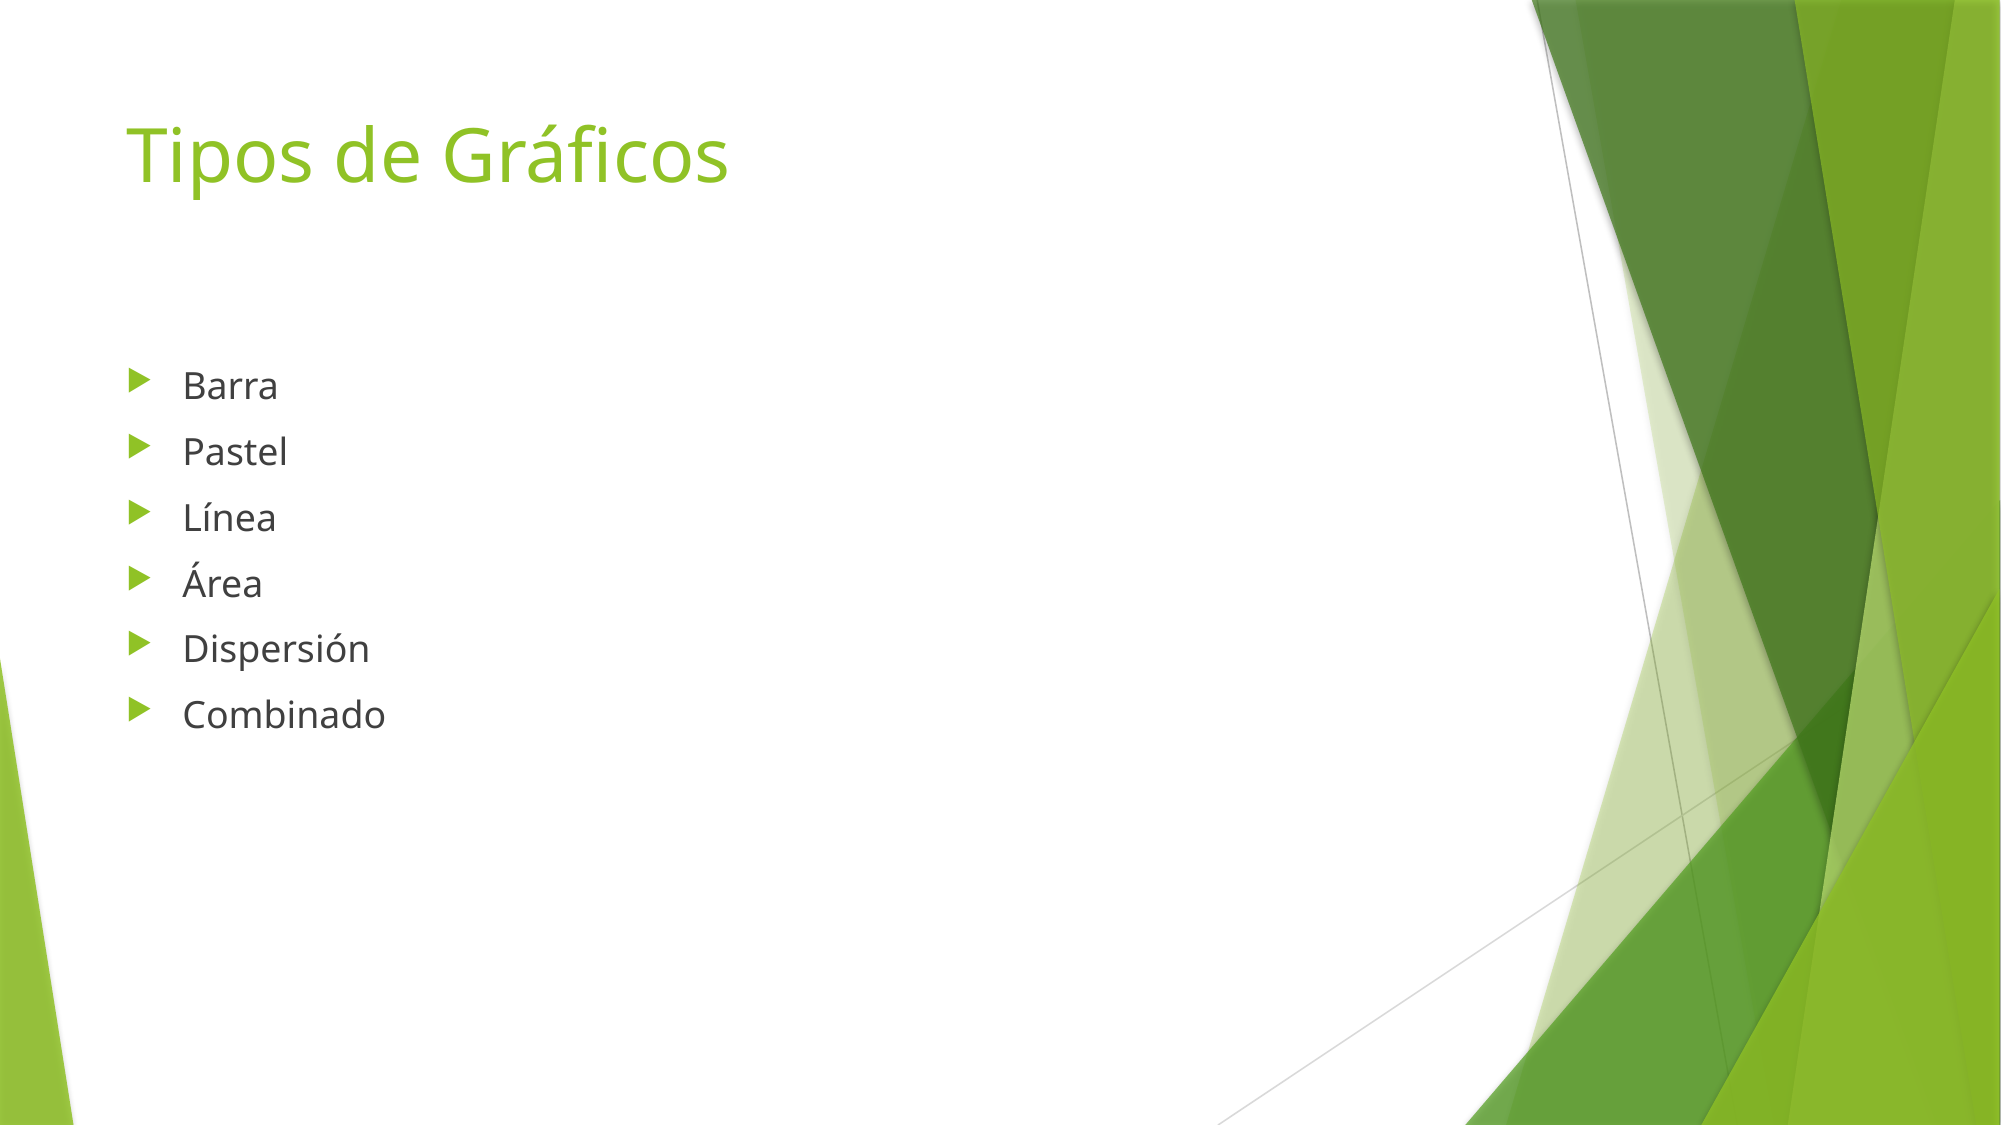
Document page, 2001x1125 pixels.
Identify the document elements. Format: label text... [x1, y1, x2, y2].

list Barra Pastel Línea Área Dispersión Combinado [111, 354, 1522, 992]
title Tipos de Gráficos [111, 99, 1522, 317]
